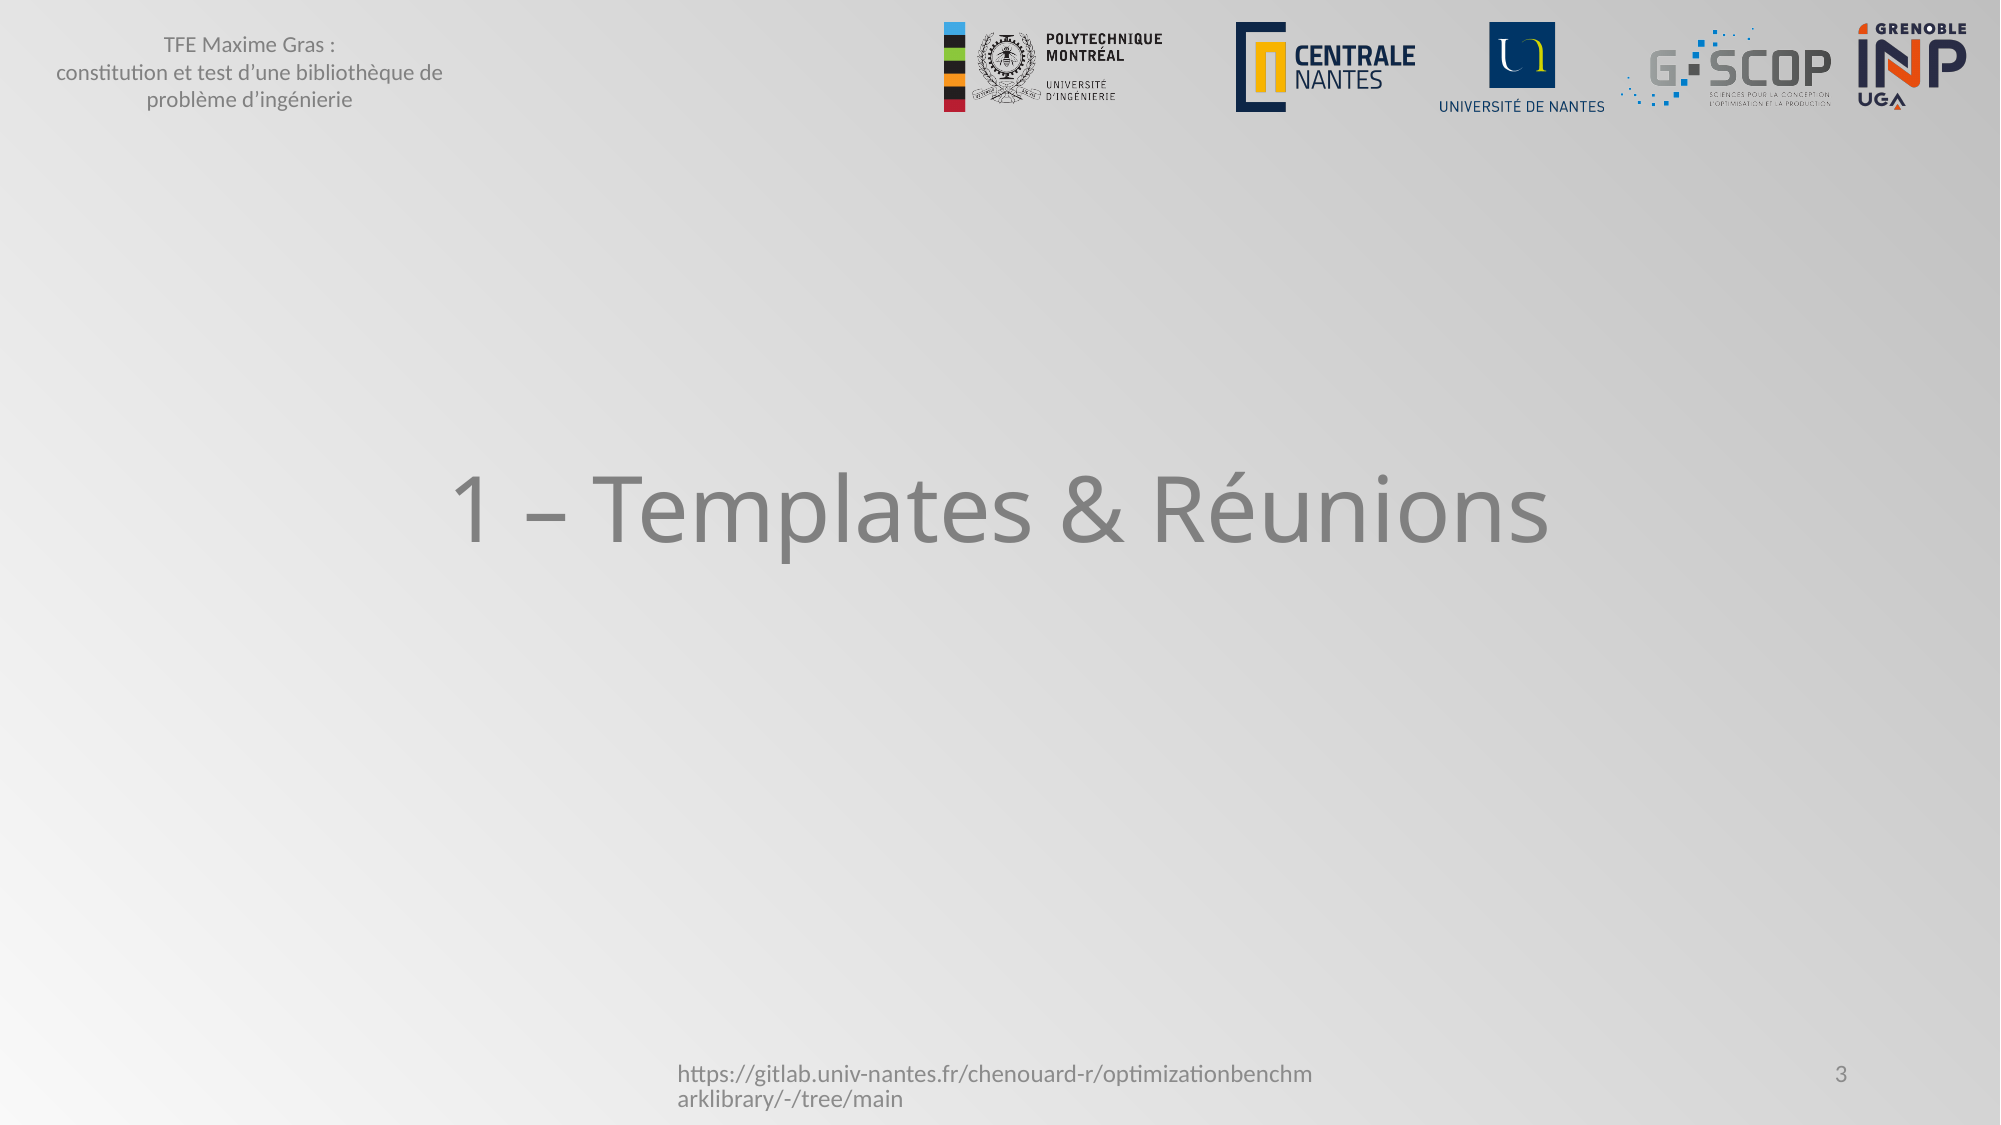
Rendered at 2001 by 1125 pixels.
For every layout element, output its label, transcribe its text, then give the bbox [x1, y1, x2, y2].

picture [1236, 22, 1415, 112]
picture [1617, 22, 1835, 112]
slide_number 3 [1412, 1042, 1863, 1103]
footer https://gitlab.univ-nantes.fr/chenouard-r/optimizationbenchmarklibrary/-/tree/main [662, 1042, 1338, 1103]
text_box 1 – Templates & Réunions [249, 366, 1750, 759]
picture [944, 22, 1162, 112]
picture [1440, 22, 1604, 112]
picture [1855, 22, 1969, 112]
